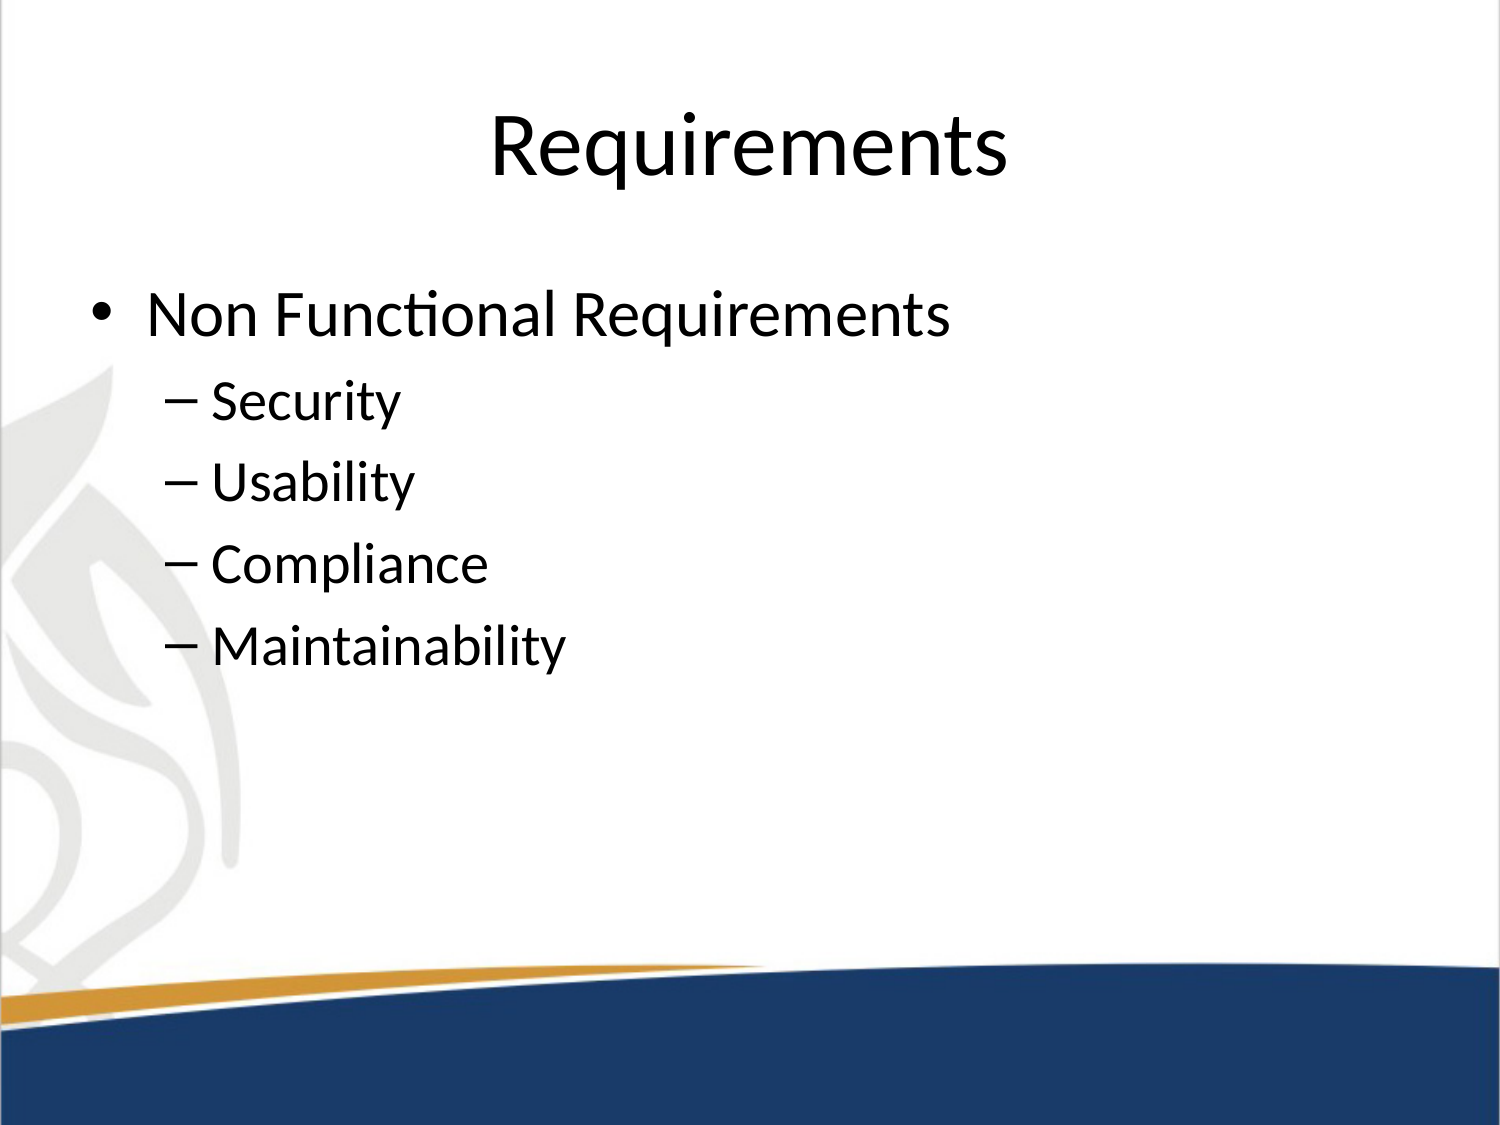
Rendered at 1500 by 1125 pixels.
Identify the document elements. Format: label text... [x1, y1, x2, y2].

picture [0, 0, 1500, 1125]
list Non Functional Requirements Security Usability Compliance Maintainability [75, 262, 1425, 1005]
title Requirements [75, 45, 1425, 233]
